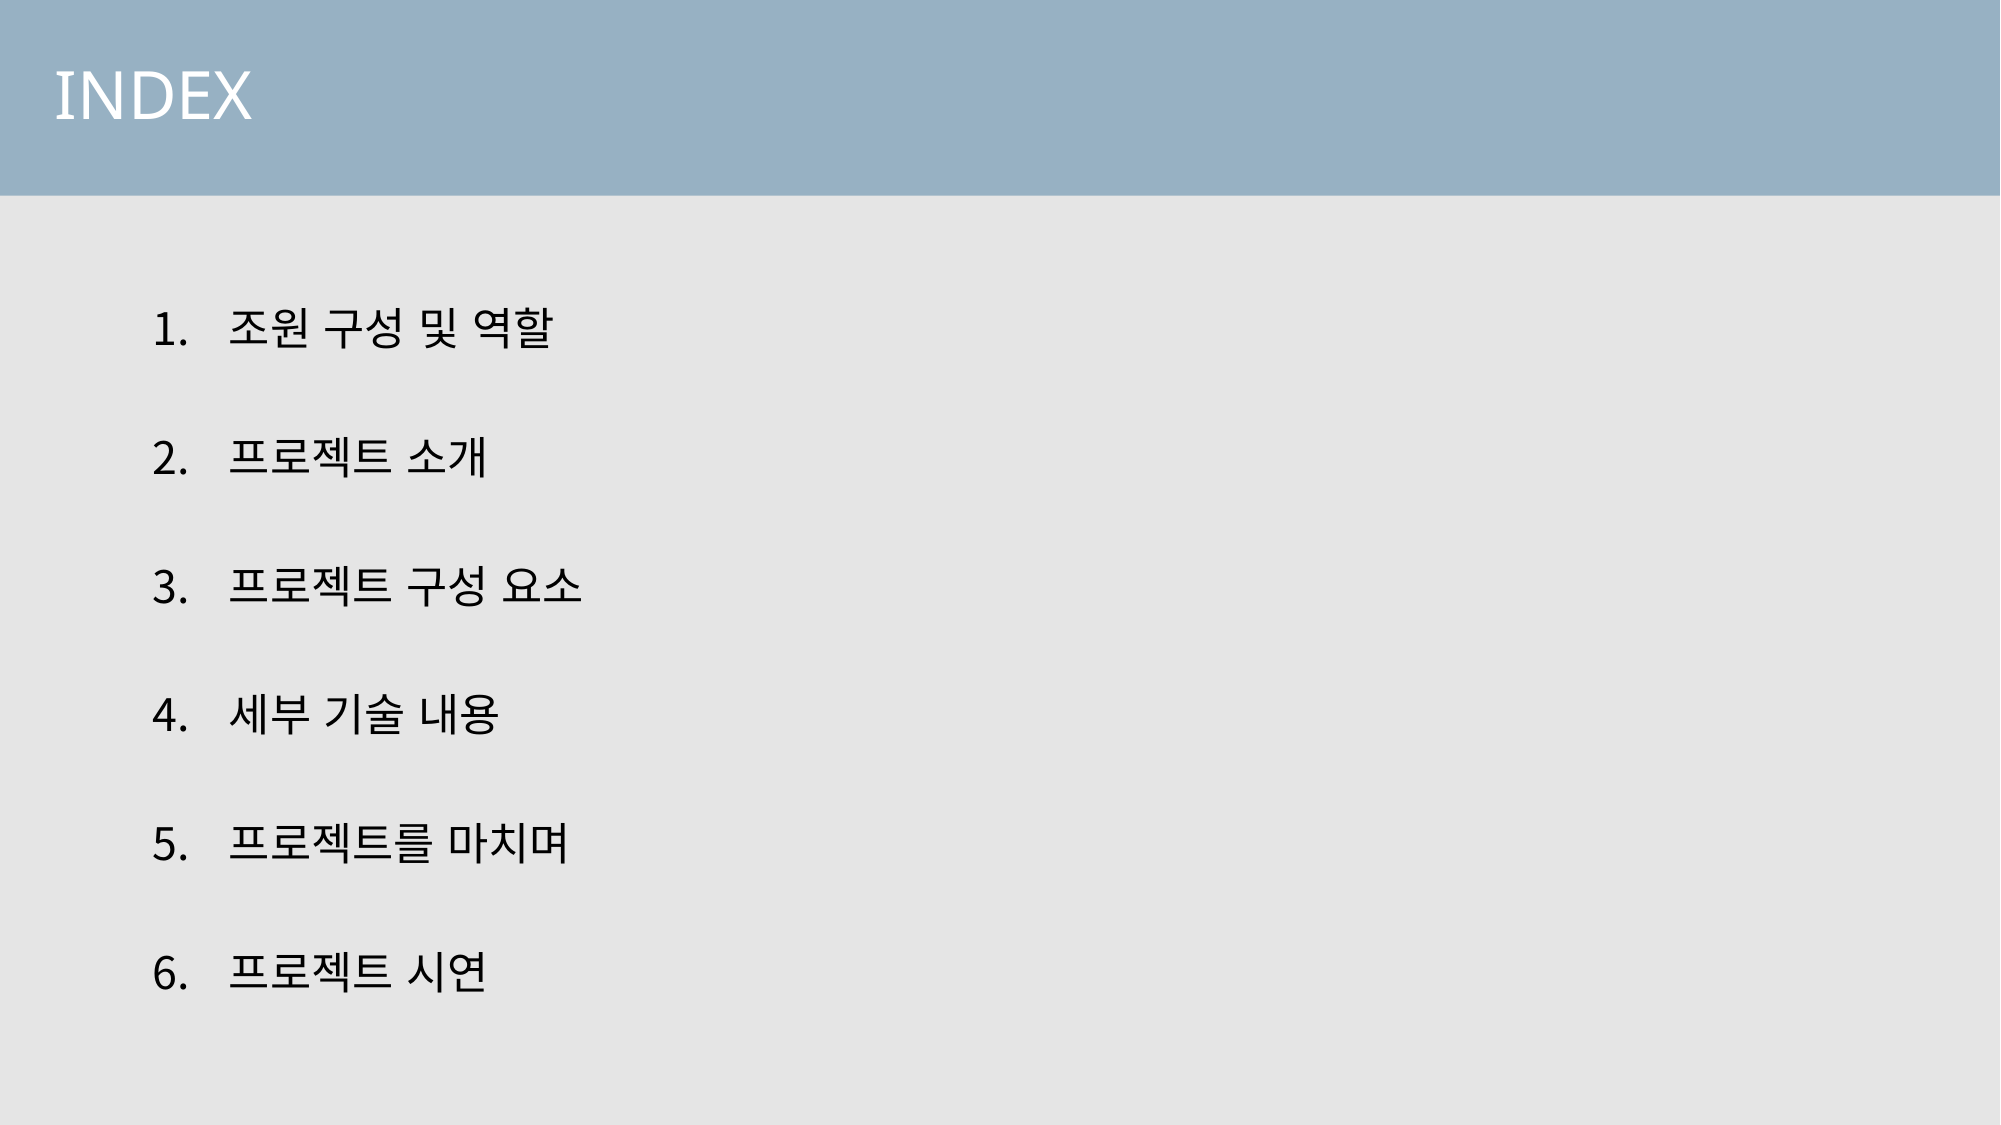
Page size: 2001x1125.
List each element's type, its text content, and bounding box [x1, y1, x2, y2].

title INDEX [39, 0, 1765, 196]
list 조원 구성 및 역할 프로젝트 소개 프로젝트 구성 요소 세부 기술 내용 프로젝트를 마치며 프로젝트 시연 [137, 299, 1863, 1014]
